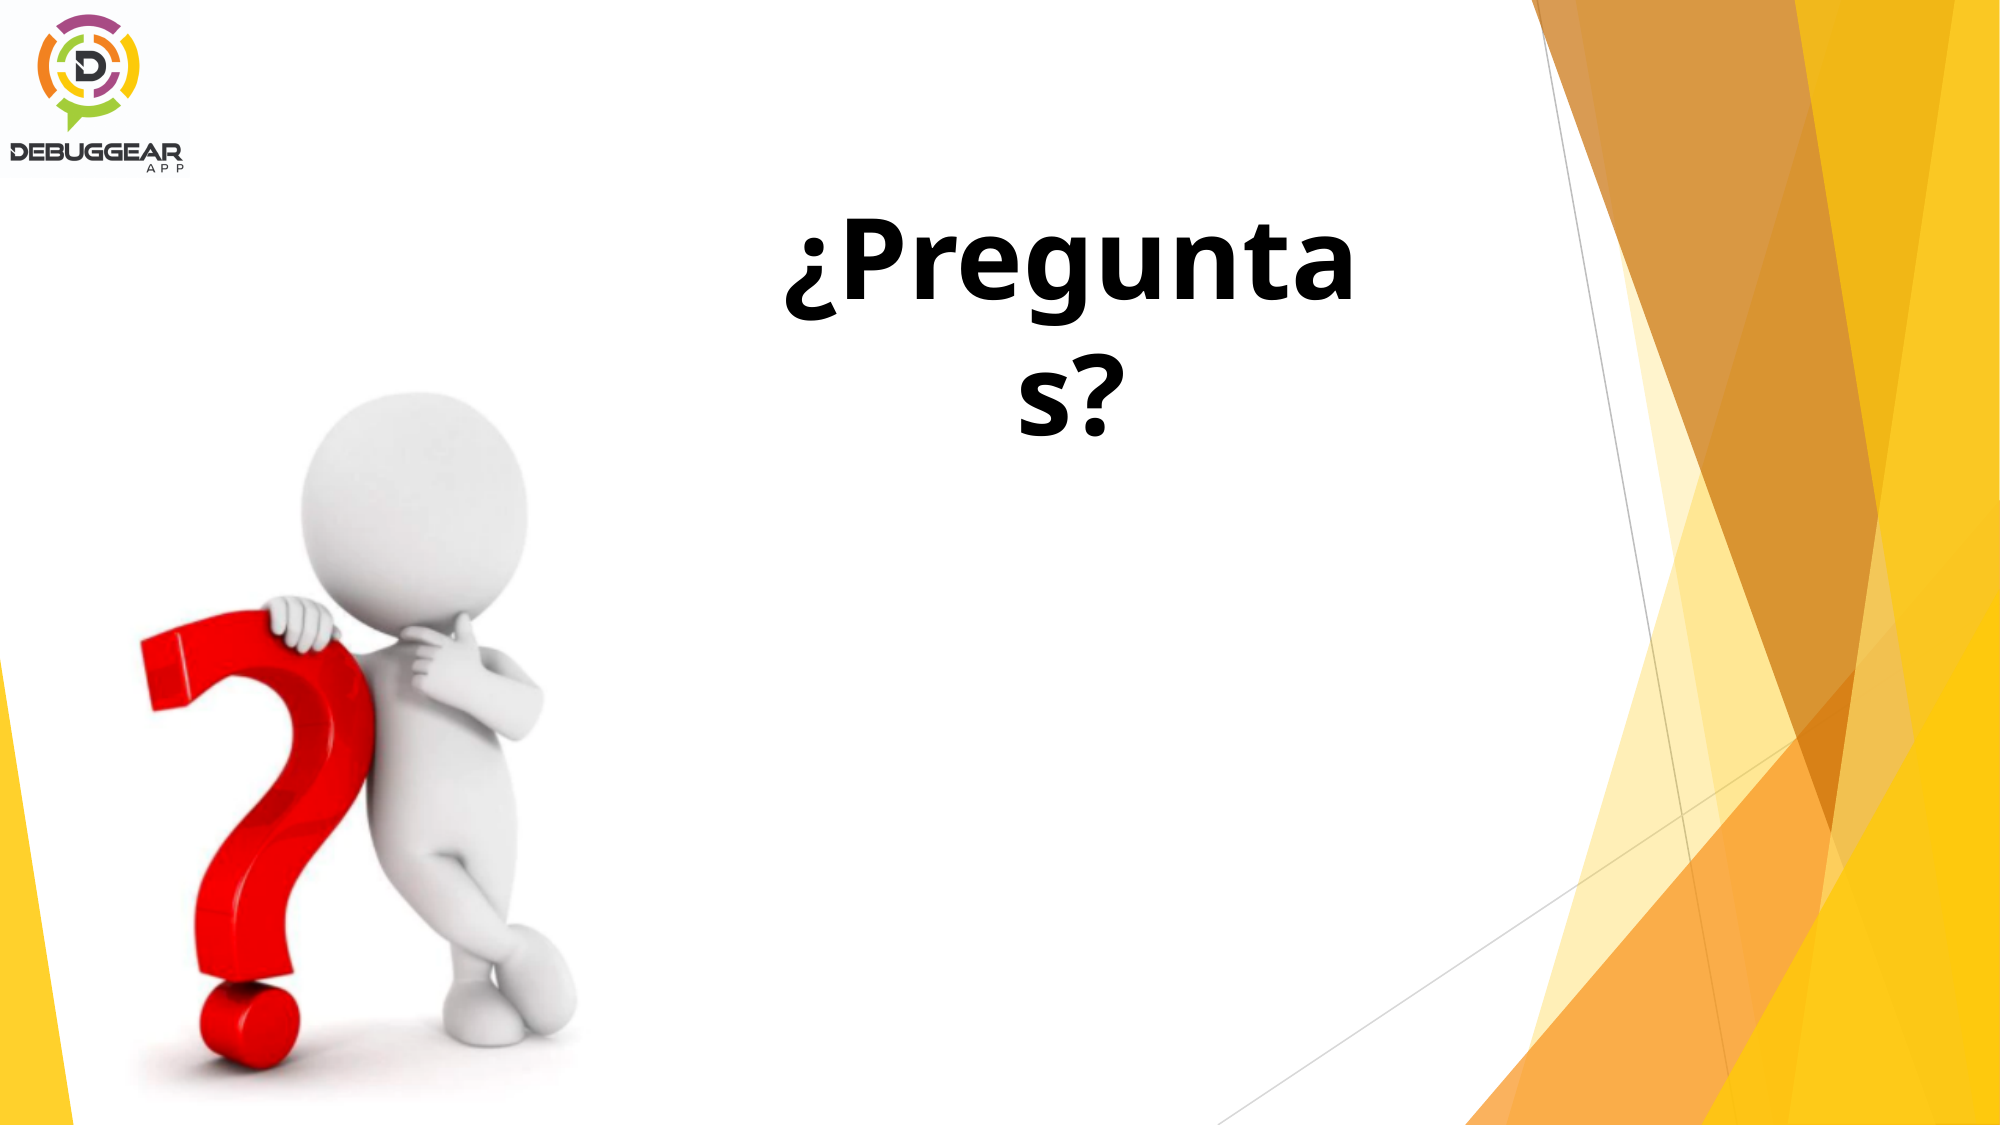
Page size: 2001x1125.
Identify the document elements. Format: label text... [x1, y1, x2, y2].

text_box ¿Preguntas? [743, 180, 1400, 465]
picture [90, 387, 623, 1107]
picture [0, 0, 190, 178]
